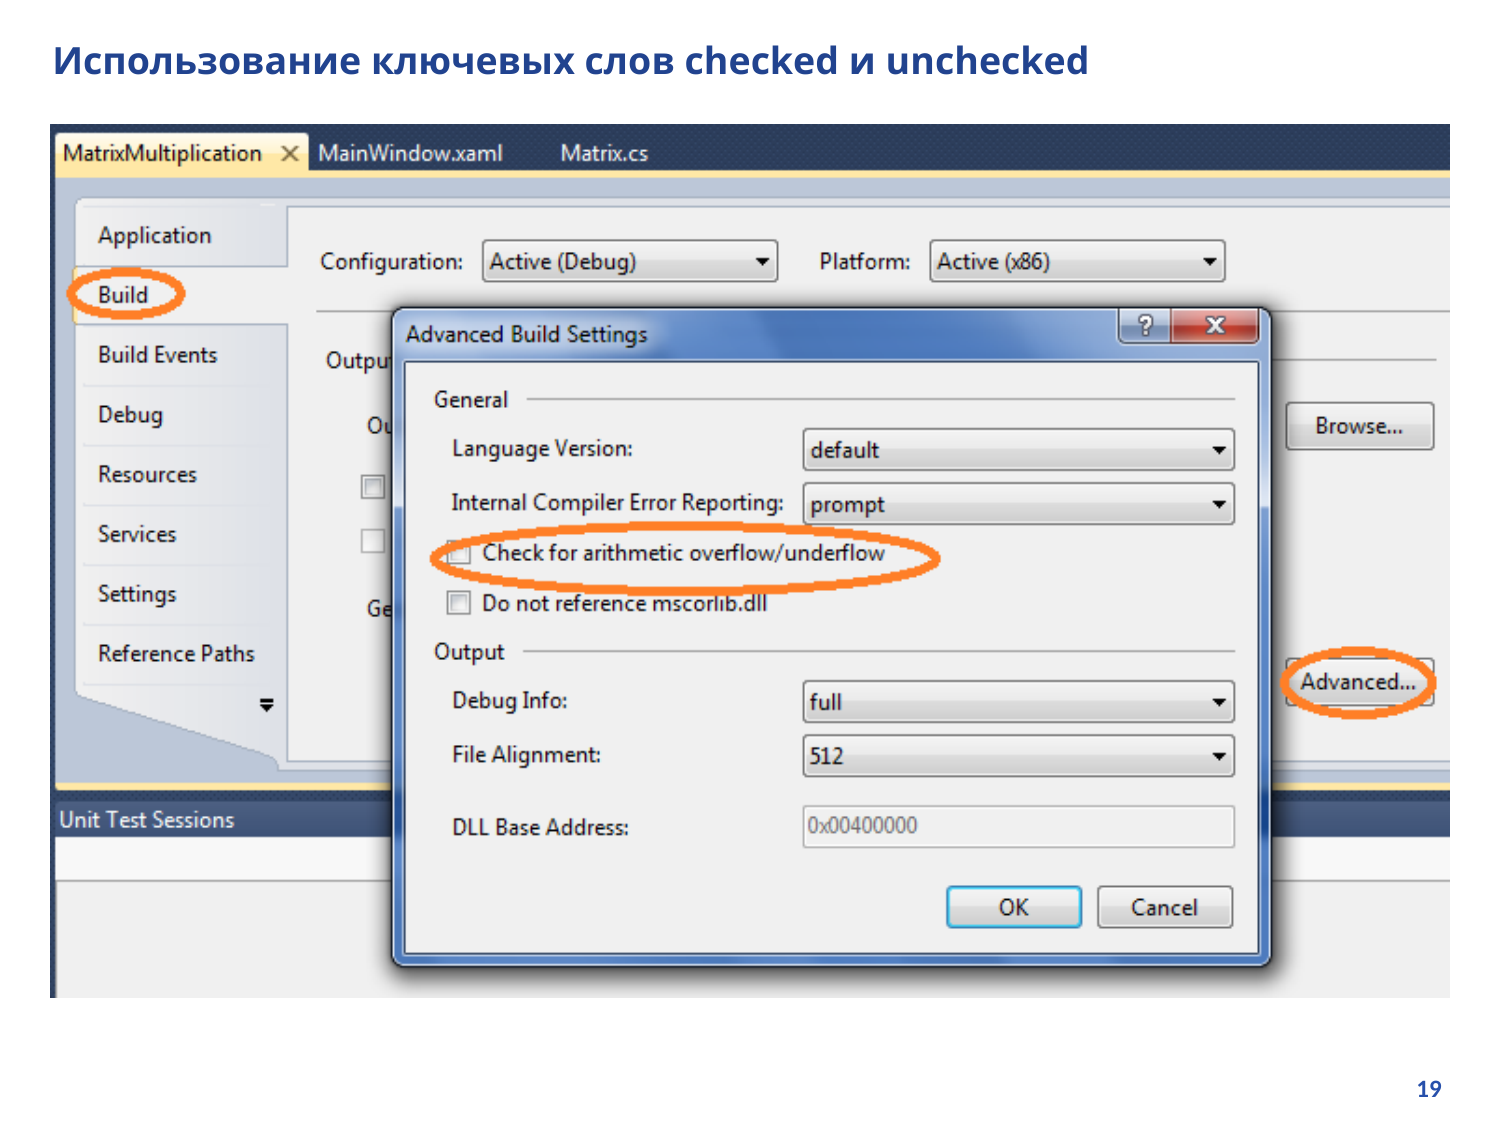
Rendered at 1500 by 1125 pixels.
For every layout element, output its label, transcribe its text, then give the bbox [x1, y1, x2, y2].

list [49, 124, 1451, 998]
title Использование ключевых слов checked и unchecked [36, 29, 1469, 90]
